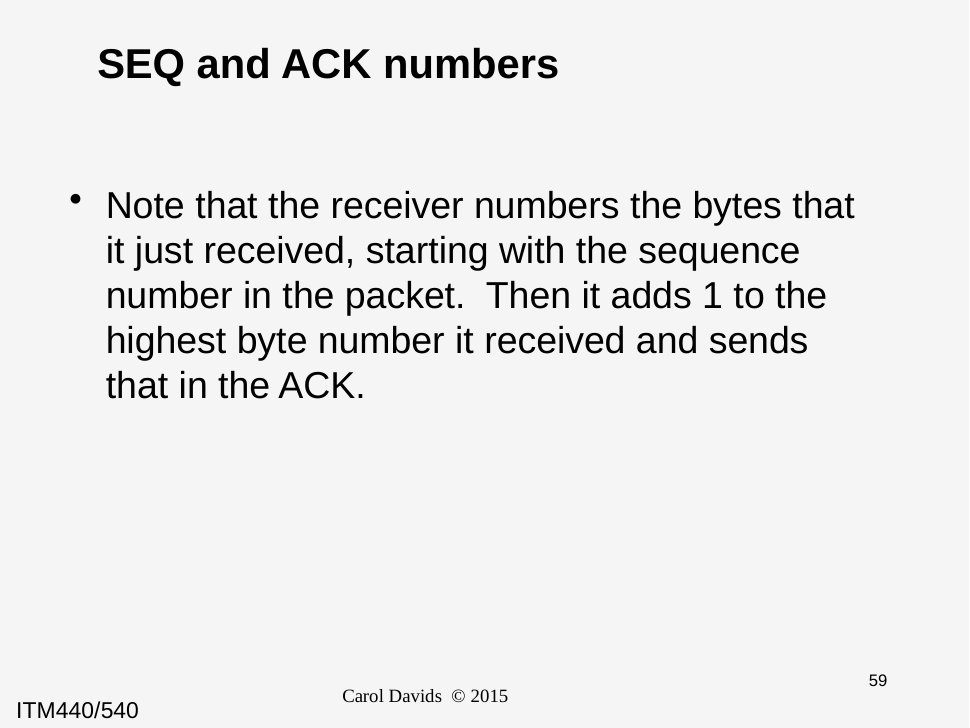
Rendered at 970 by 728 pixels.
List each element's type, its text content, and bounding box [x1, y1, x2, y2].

list Note that the receiver numbers the bytes that it just received, starting with the sequence number in the packet. Then it adds 1 to the highest byte number it received and sends that in the ACK. [59, 176, 892, 627]
title SEQ and ACK numbers [87, 37, 912, 86]
footer Carol Davids © 2015 [255, 678, 596, 728]
